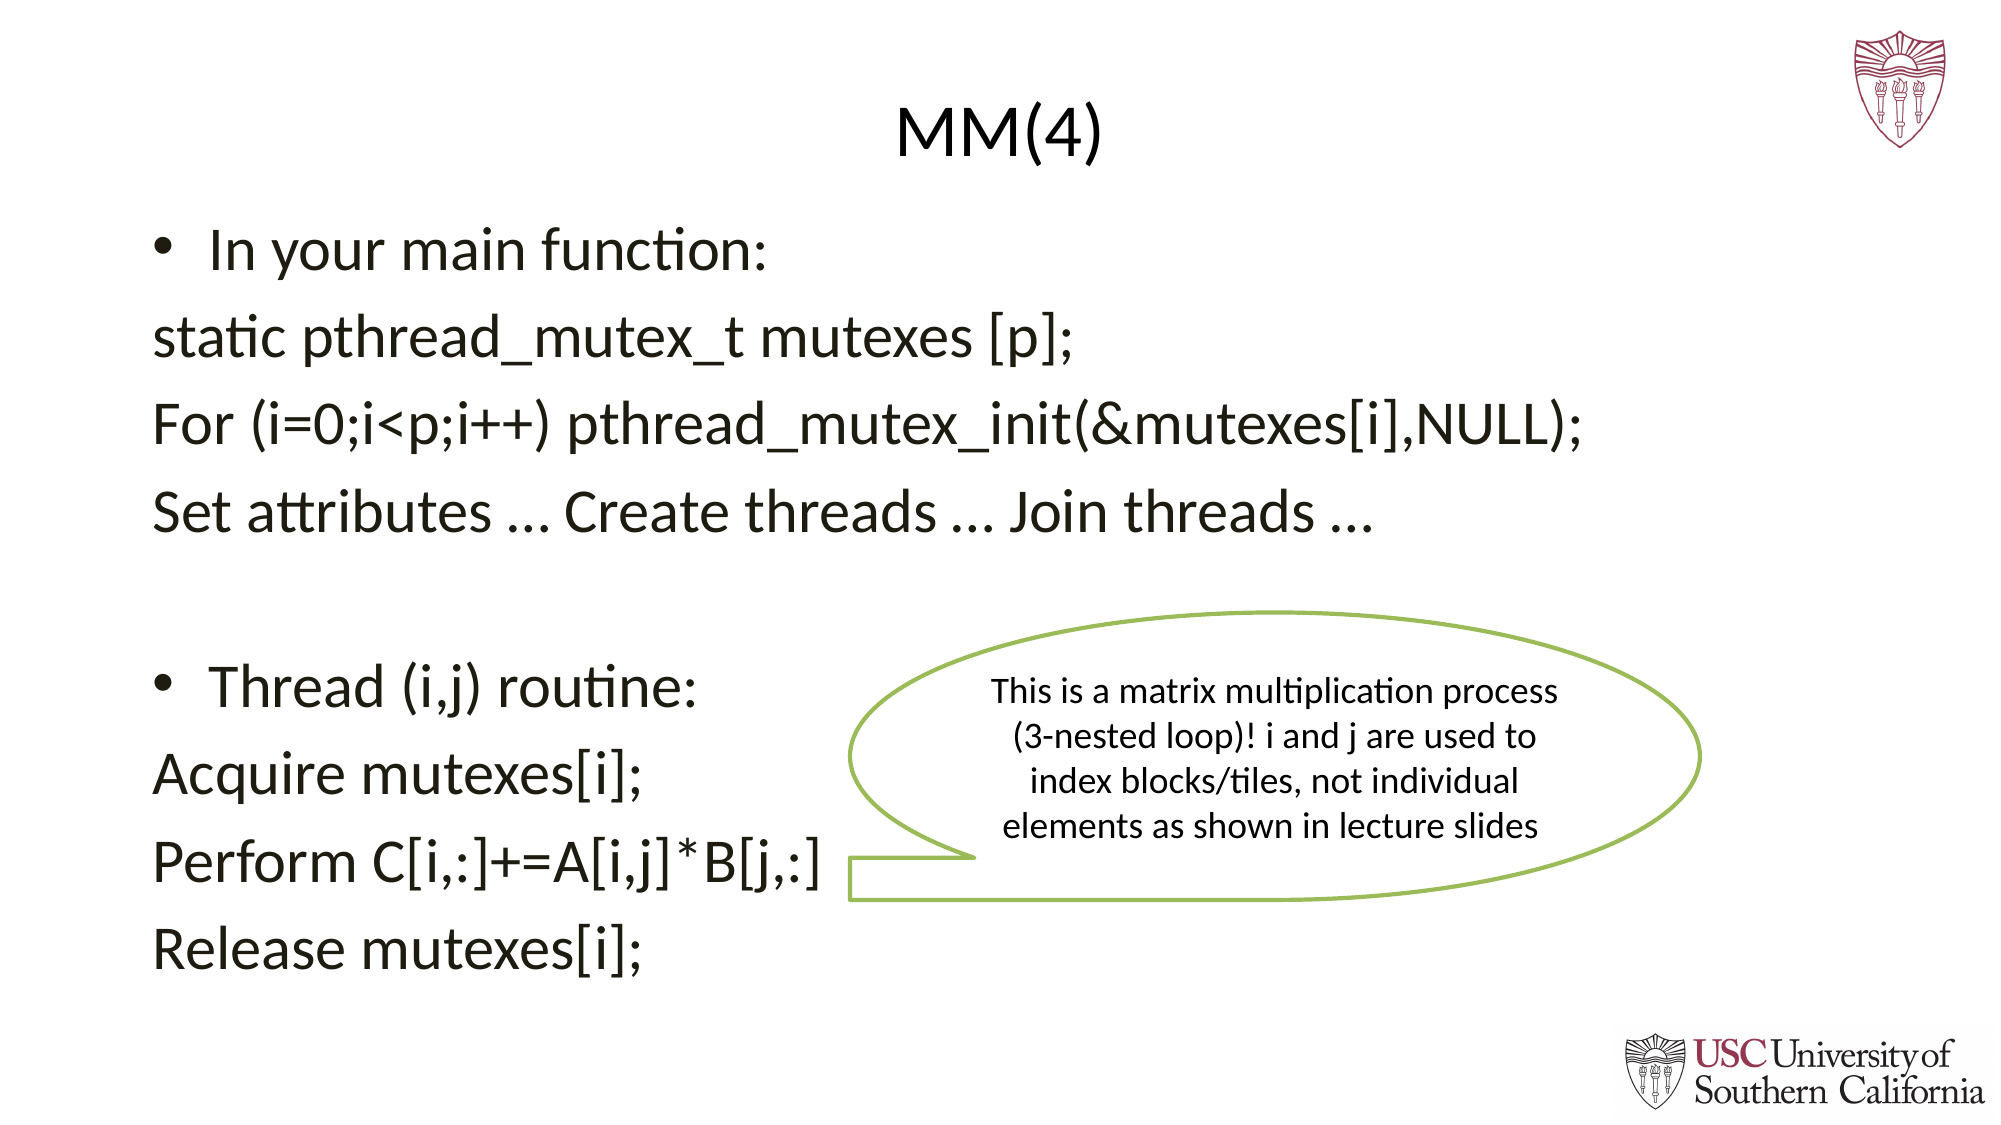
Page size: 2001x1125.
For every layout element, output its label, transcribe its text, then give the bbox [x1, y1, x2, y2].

list In your main function: static pthread_mutex_t mutexes [p]; For (i=0;i<p;i++) pthread_mutex_init(&mutexes[i],NULL); Set attributes … Create threads … Join threads … Thread (i,j) routine: Acquire mutexes[i]; Perform C[i,:]+=A[i,j]*B[j,:] Release mutexes[i]; [137, 200, 1867, 950]
text_box This is a matrix multiplication process (3-nested loop)! i and j are used to index blocks/tiles, not individual elements as shown in lecture slides [847, 610, 1703, 903]
title MM(4) [137, 50, 1863, 200]
